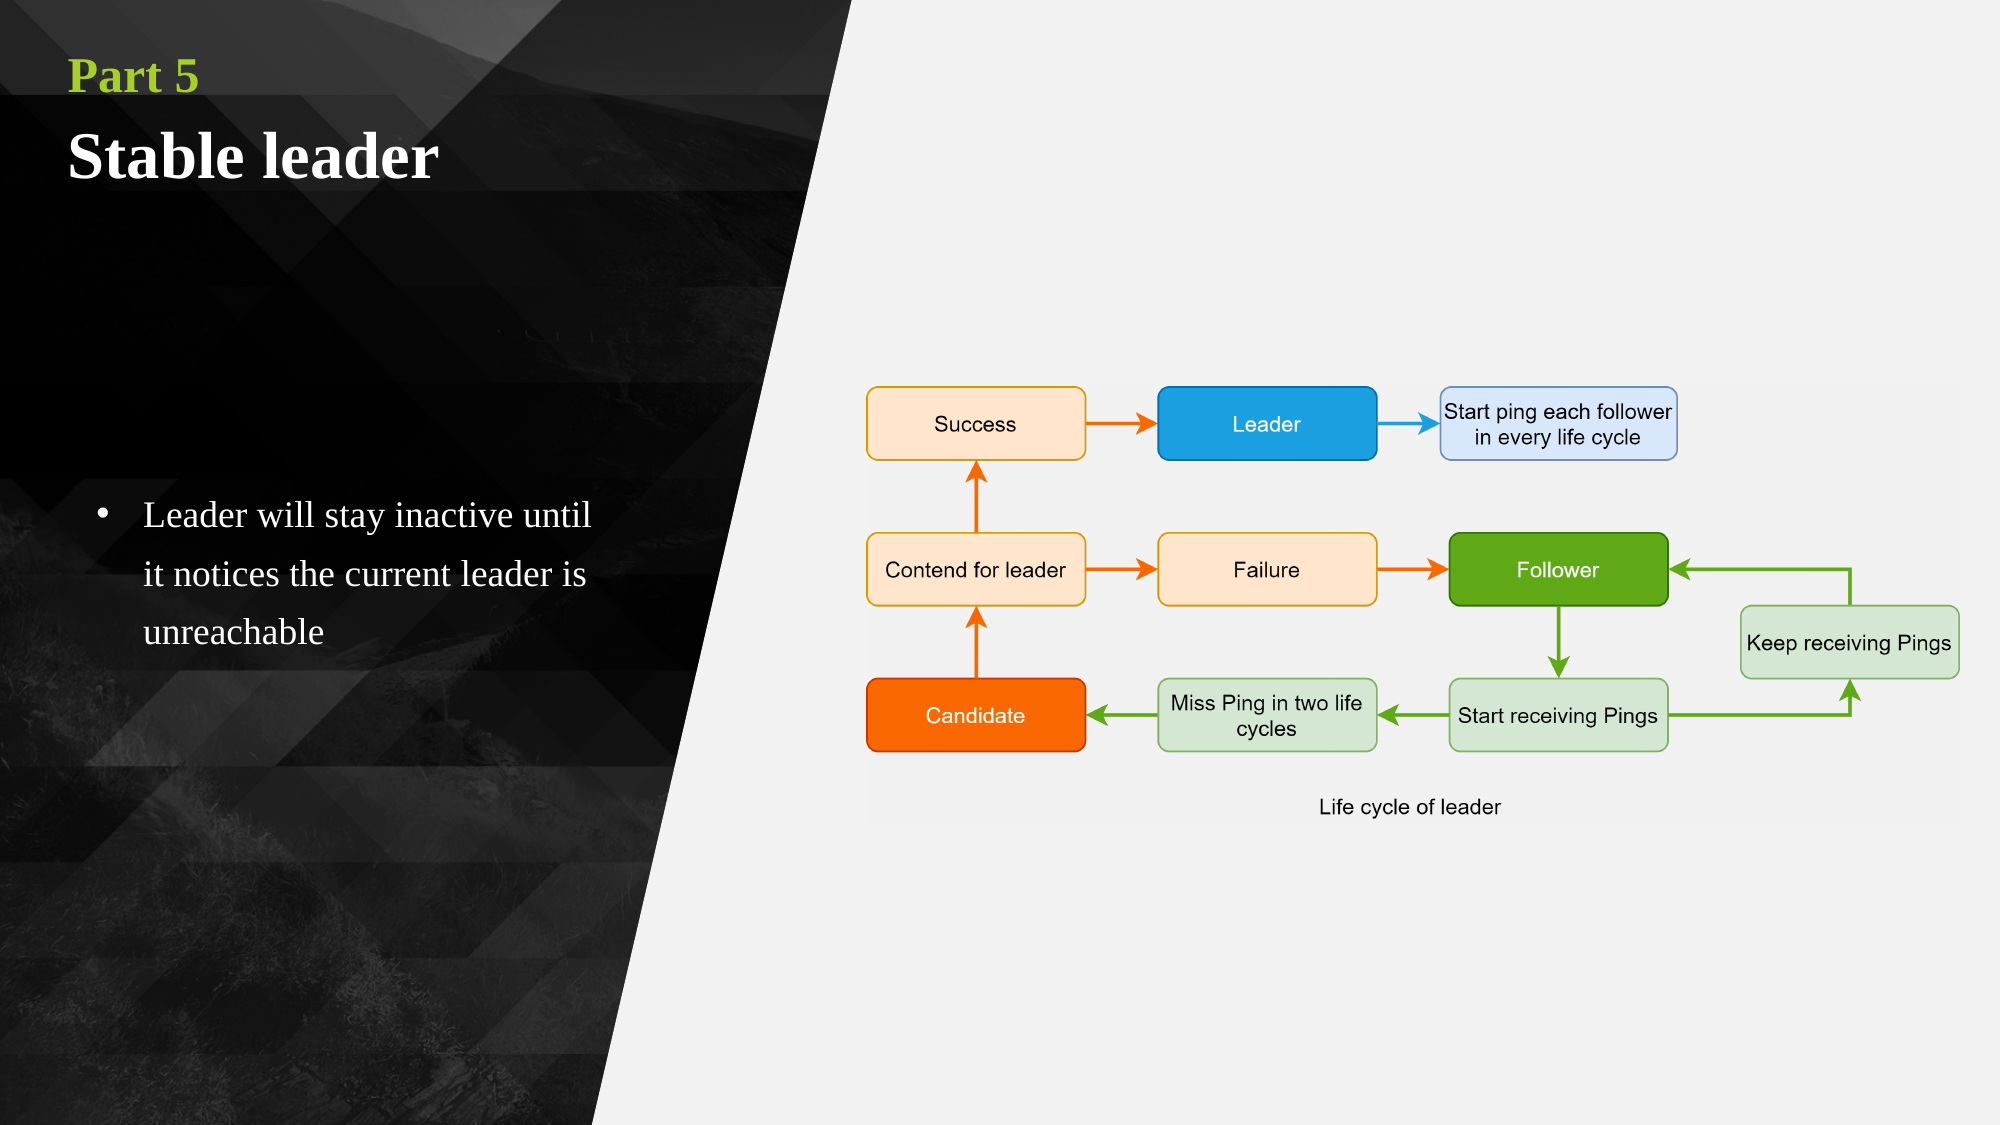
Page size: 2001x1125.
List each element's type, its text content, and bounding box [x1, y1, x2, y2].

list Stable leader [52, 113, 629, 198]
list Part 5 [52, 41, 630, 112]
picture [866, 386, 1960, 825]
text_box Leader will stay inactive until it notices the current leader is unreachable [81, 469, 629, 660]
picture [0, 0, 851, 1125]
